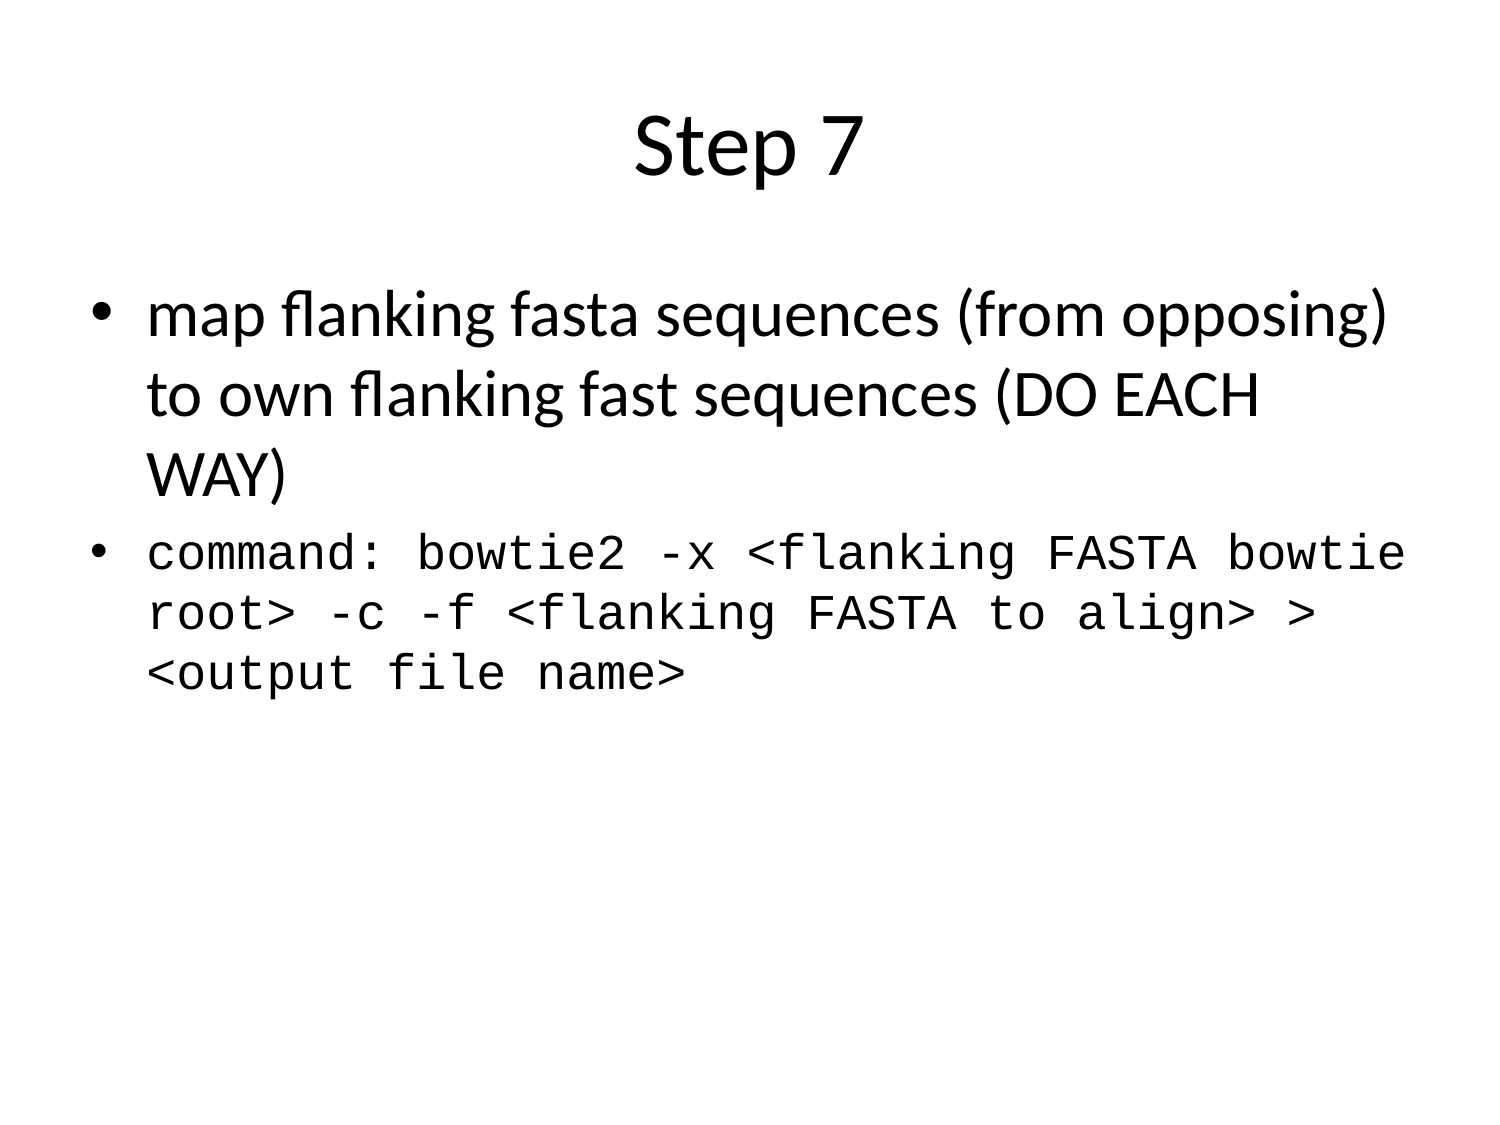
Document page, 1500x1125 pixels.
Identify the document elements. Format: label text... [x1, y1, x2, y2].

title Step 7 [75, 45, 1425, 233]
list map flanking fasta sequences (from opposing) to own flanking fast sequences (DO EACH WAY) command: bowtie2 -x <flanking FASTA bowtie root> -c -f <flanking FASTA to align> > <output file name> [75, 262, 1425, 1005]
